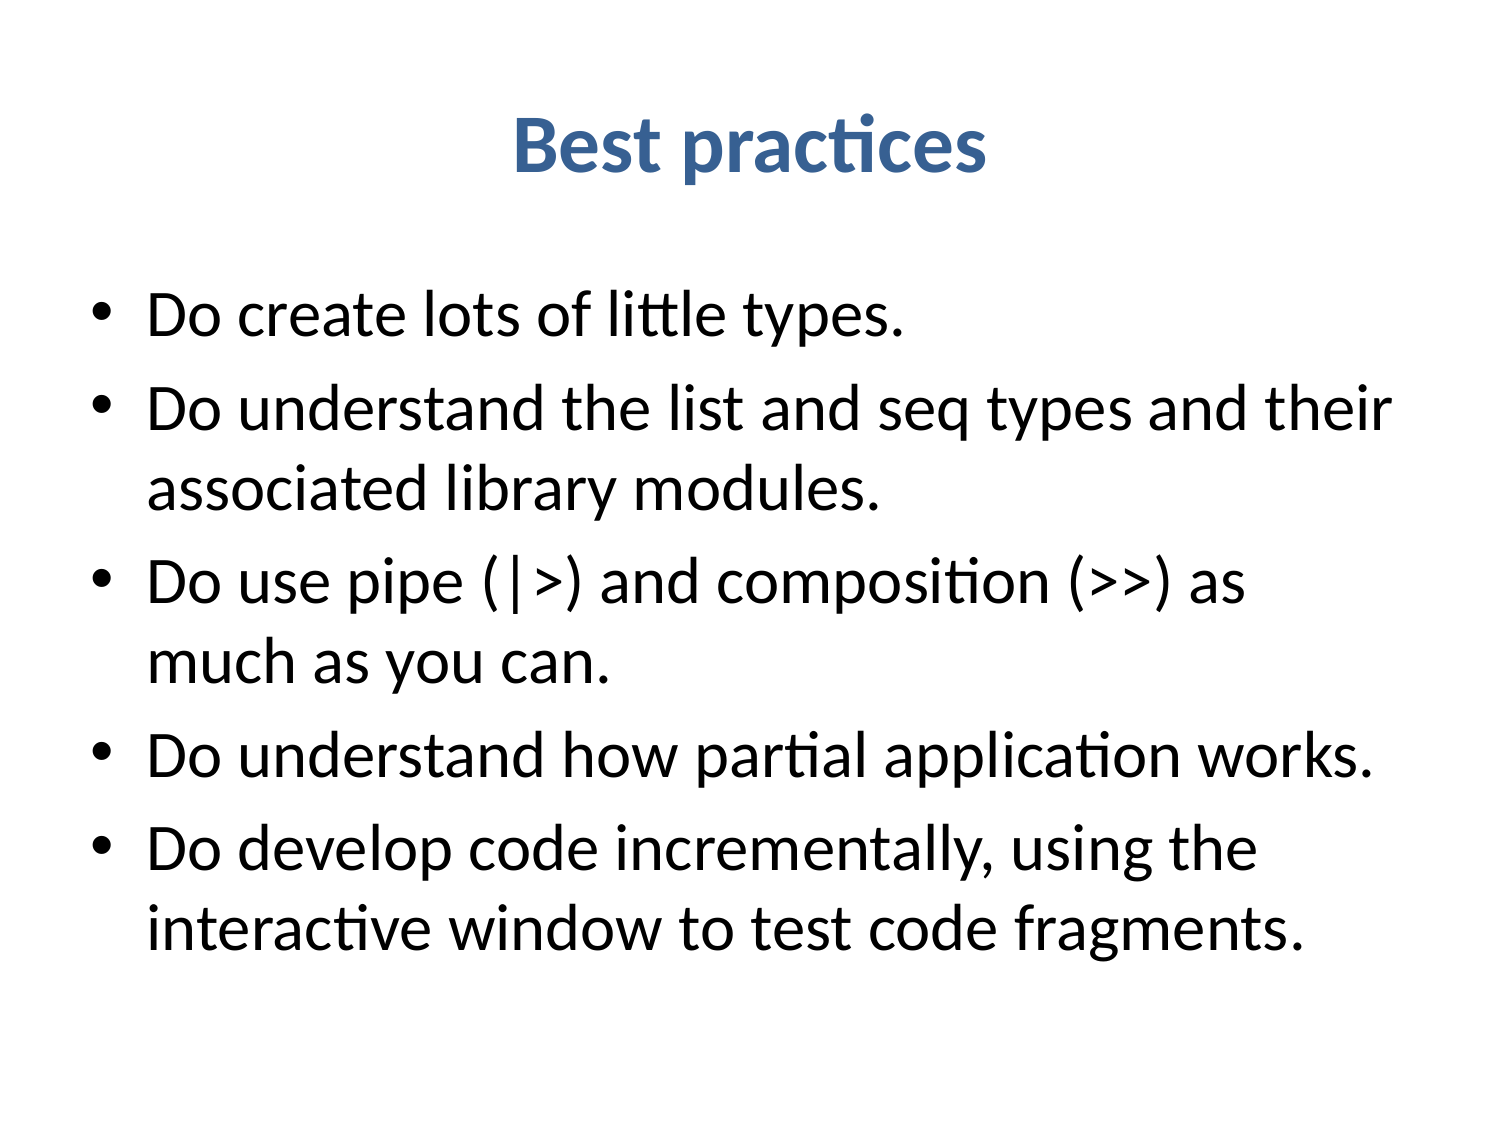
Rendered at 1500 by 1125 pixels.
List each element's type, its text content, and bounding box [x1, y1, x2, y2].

title Best practices [75, 45, 1425, 233]
list Do create lots of little types. Do understand the list and seq types and their associated library modules. Do use pipe (|>) and composition (>>) as much as you can. Do understand how partial application works. Do develop code incrementally, using the interactive window to test code fragments. [75, 262, 1425, 1005]
